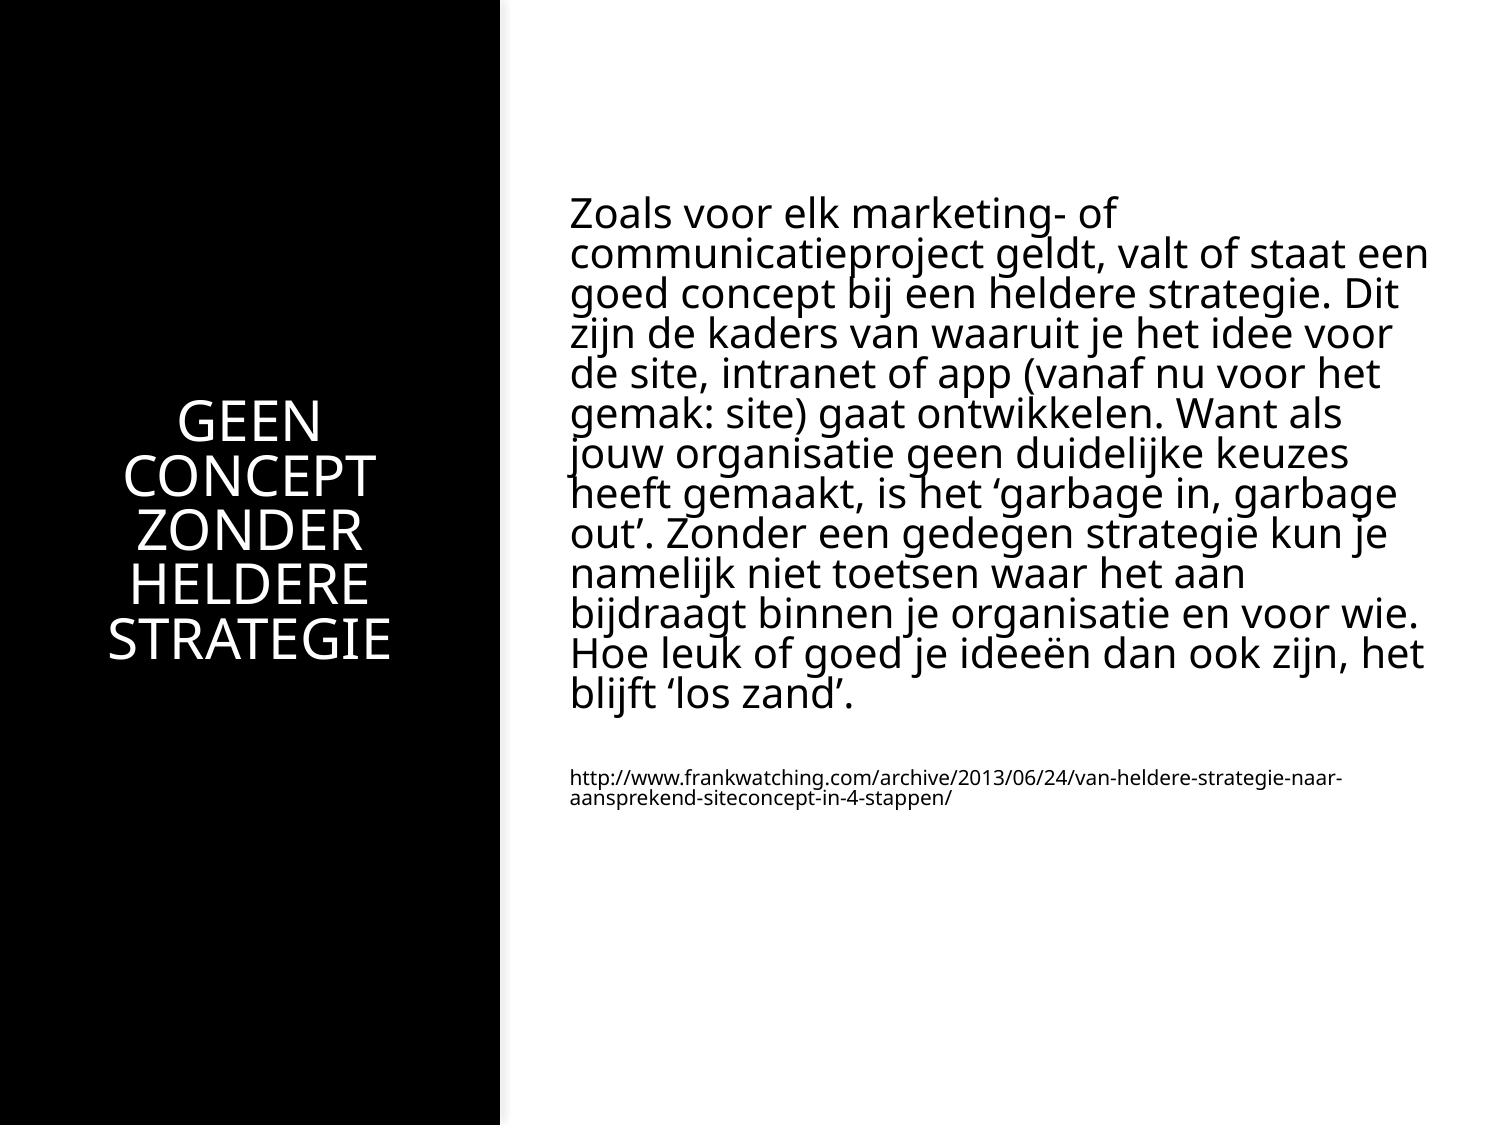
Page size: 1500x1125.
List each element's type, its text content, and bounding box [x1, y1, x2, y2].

title GEEN CONCEPT ZONDER HELDERE STRATEGIE [46, 67, 454, 1001]
list Zoals voor elk marketing- of communicatieproject geldt, valt of staat een goed concept bij een heldere strategie. Dit zijn de kaders van waaruit je het idee voor de site, intranet of app (vanaf nu voor het gemak: site) gaat ontwikkelen. Want als jouw organisatie geen duidelijke keuzes heeft gemaakt, is het ‘garbage in, garbage out’. Zonder een gedegen strategie kun je namelijk niet toetsen waar het aan bijdraagt binnen je organisatie en voor wie. Hoe leuk of goed je ideeën dan ook zijn, het blijft ‘los zand’. http://www.frankwatching.com/archive/2013/06/24/van-heldere-strategie-naar-aansprekend-siteconcept-in-4-stappen/ [554, 67, 1449, 1001]
